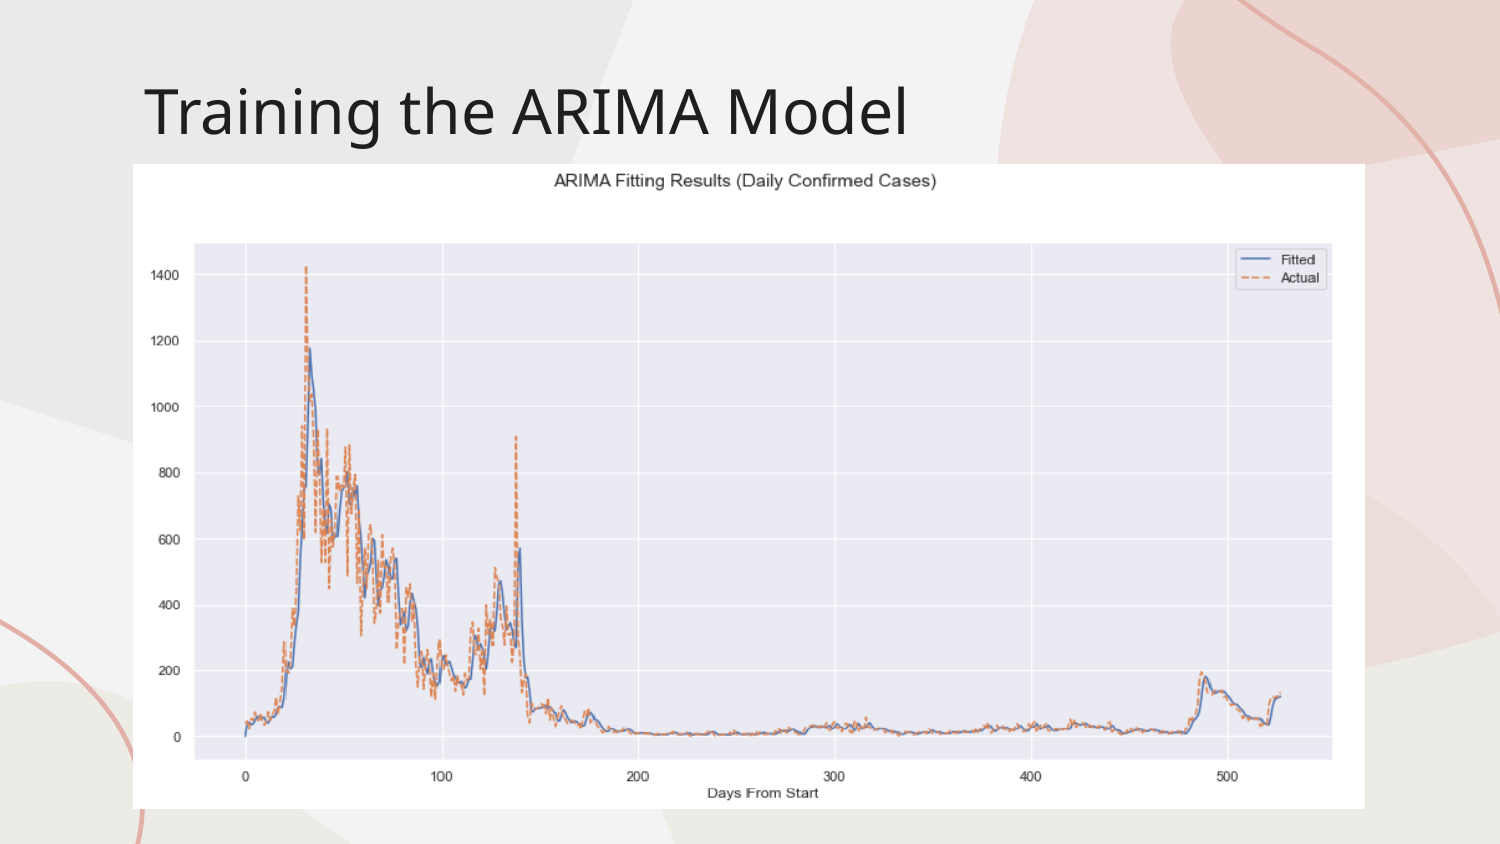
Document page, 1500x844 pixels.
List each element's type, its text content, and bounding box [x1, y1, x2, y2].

picture [132, 163, 1365, 809]
title Training the ARIMA Model [129, 55, 1394, 164]
